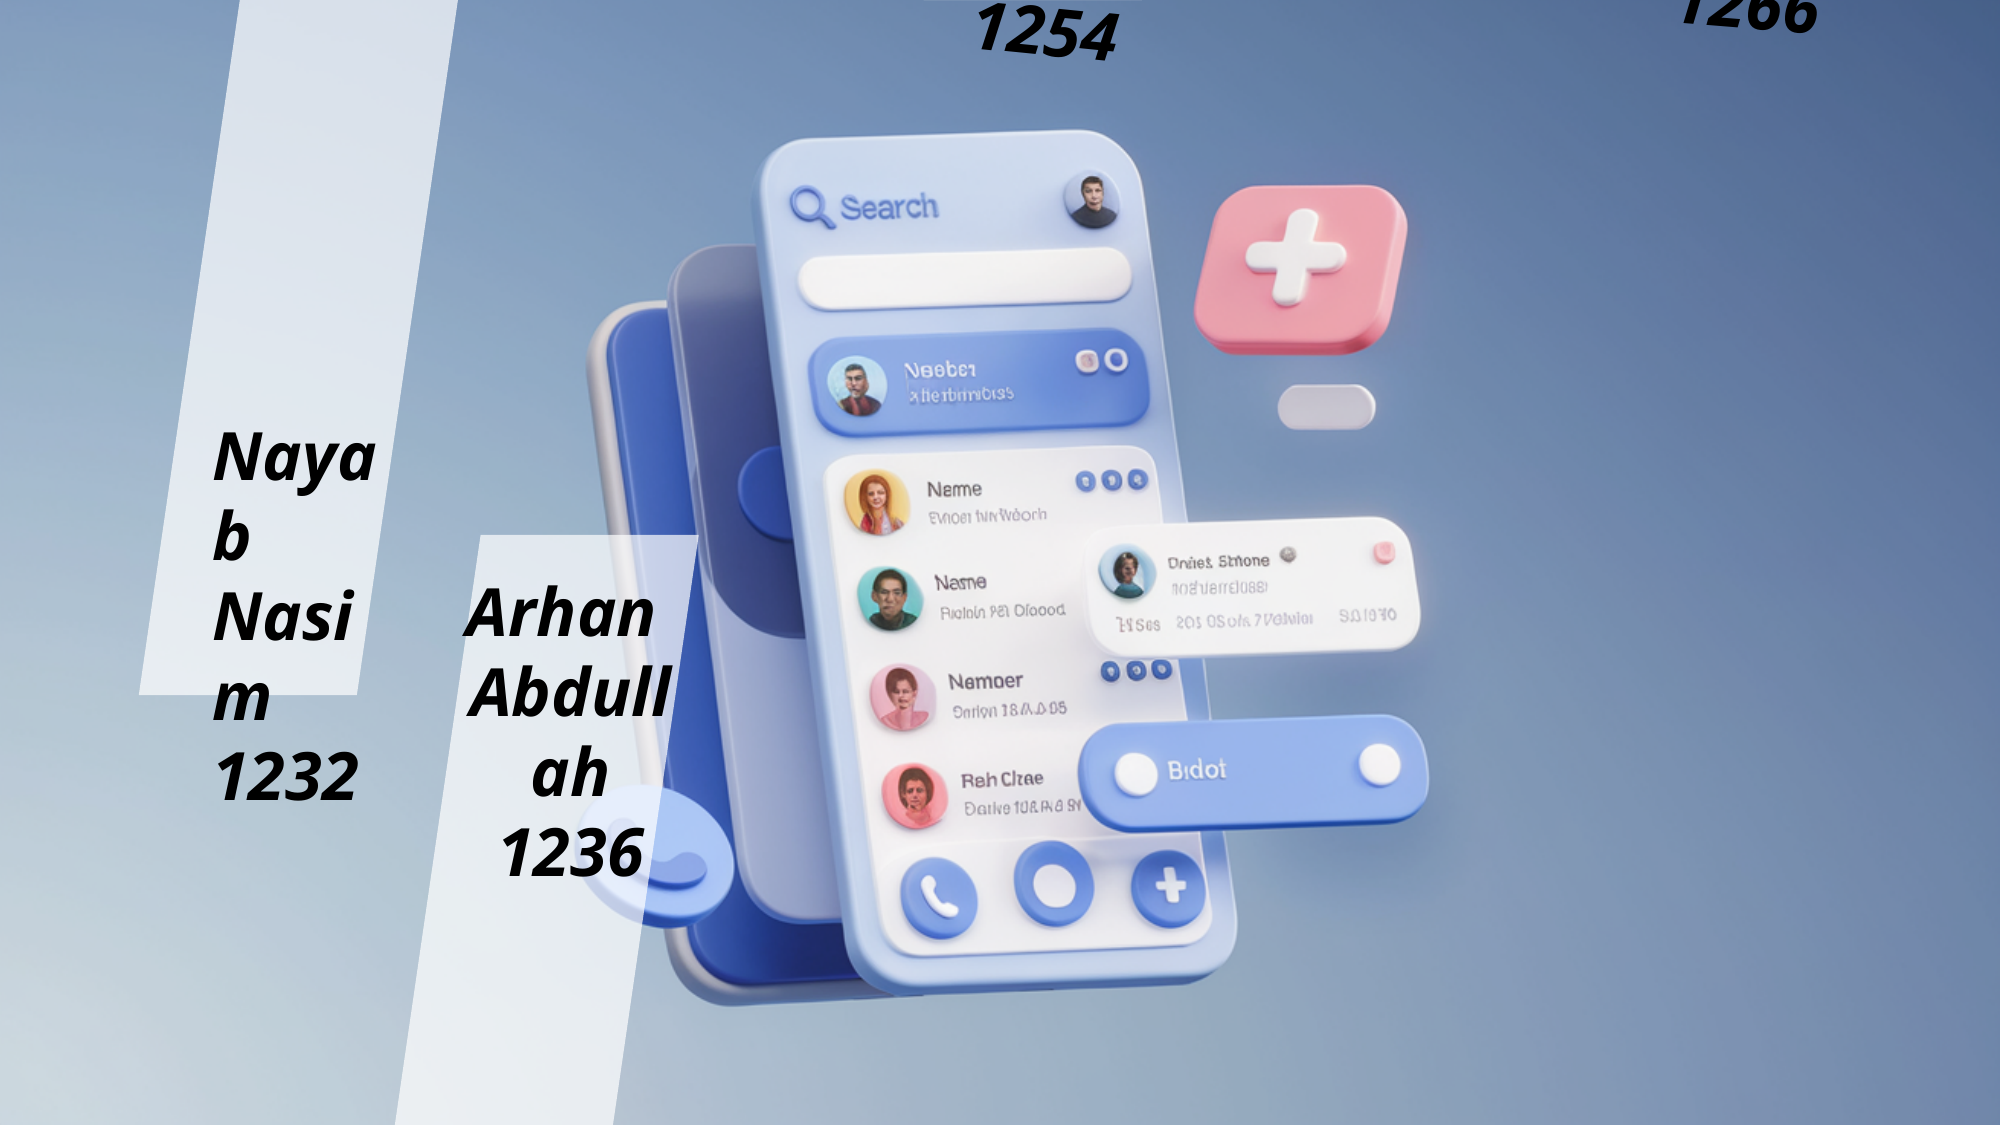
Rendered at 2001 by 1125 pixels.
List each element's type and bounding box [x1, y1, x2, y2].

text_box [138, 0, 507, 696]
text_box [330, 534, 700, 1125]
